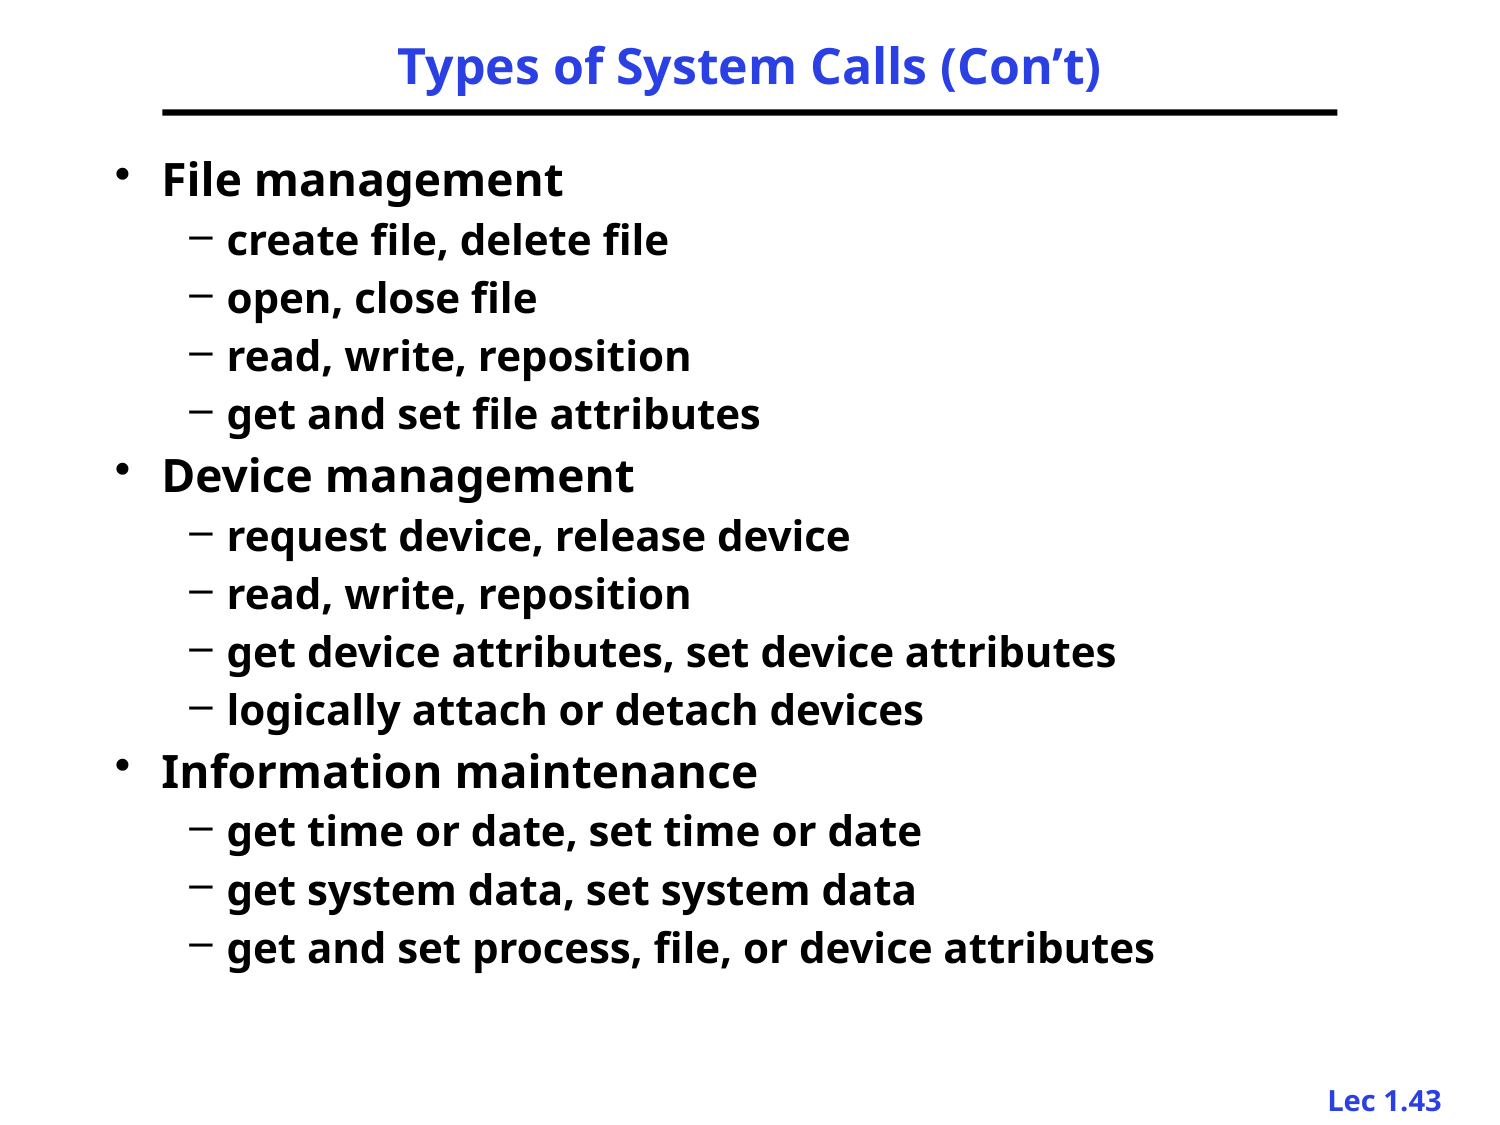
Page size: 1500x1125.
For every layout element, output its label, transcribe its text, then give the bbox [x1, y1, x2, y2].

list File management create file, delete file open, close file read, write, reposition get and set file attributes Device management request device, release device read, write, reposition get device attributes, set device attributes logically attach or detach devices Information maintenance get time or date, set time or date get system data, set system data get and set process, file, or device attributes [99, 149, 1400, 988]
title Types of System Calls (Con’t) [162, 24, 1338, 113]
